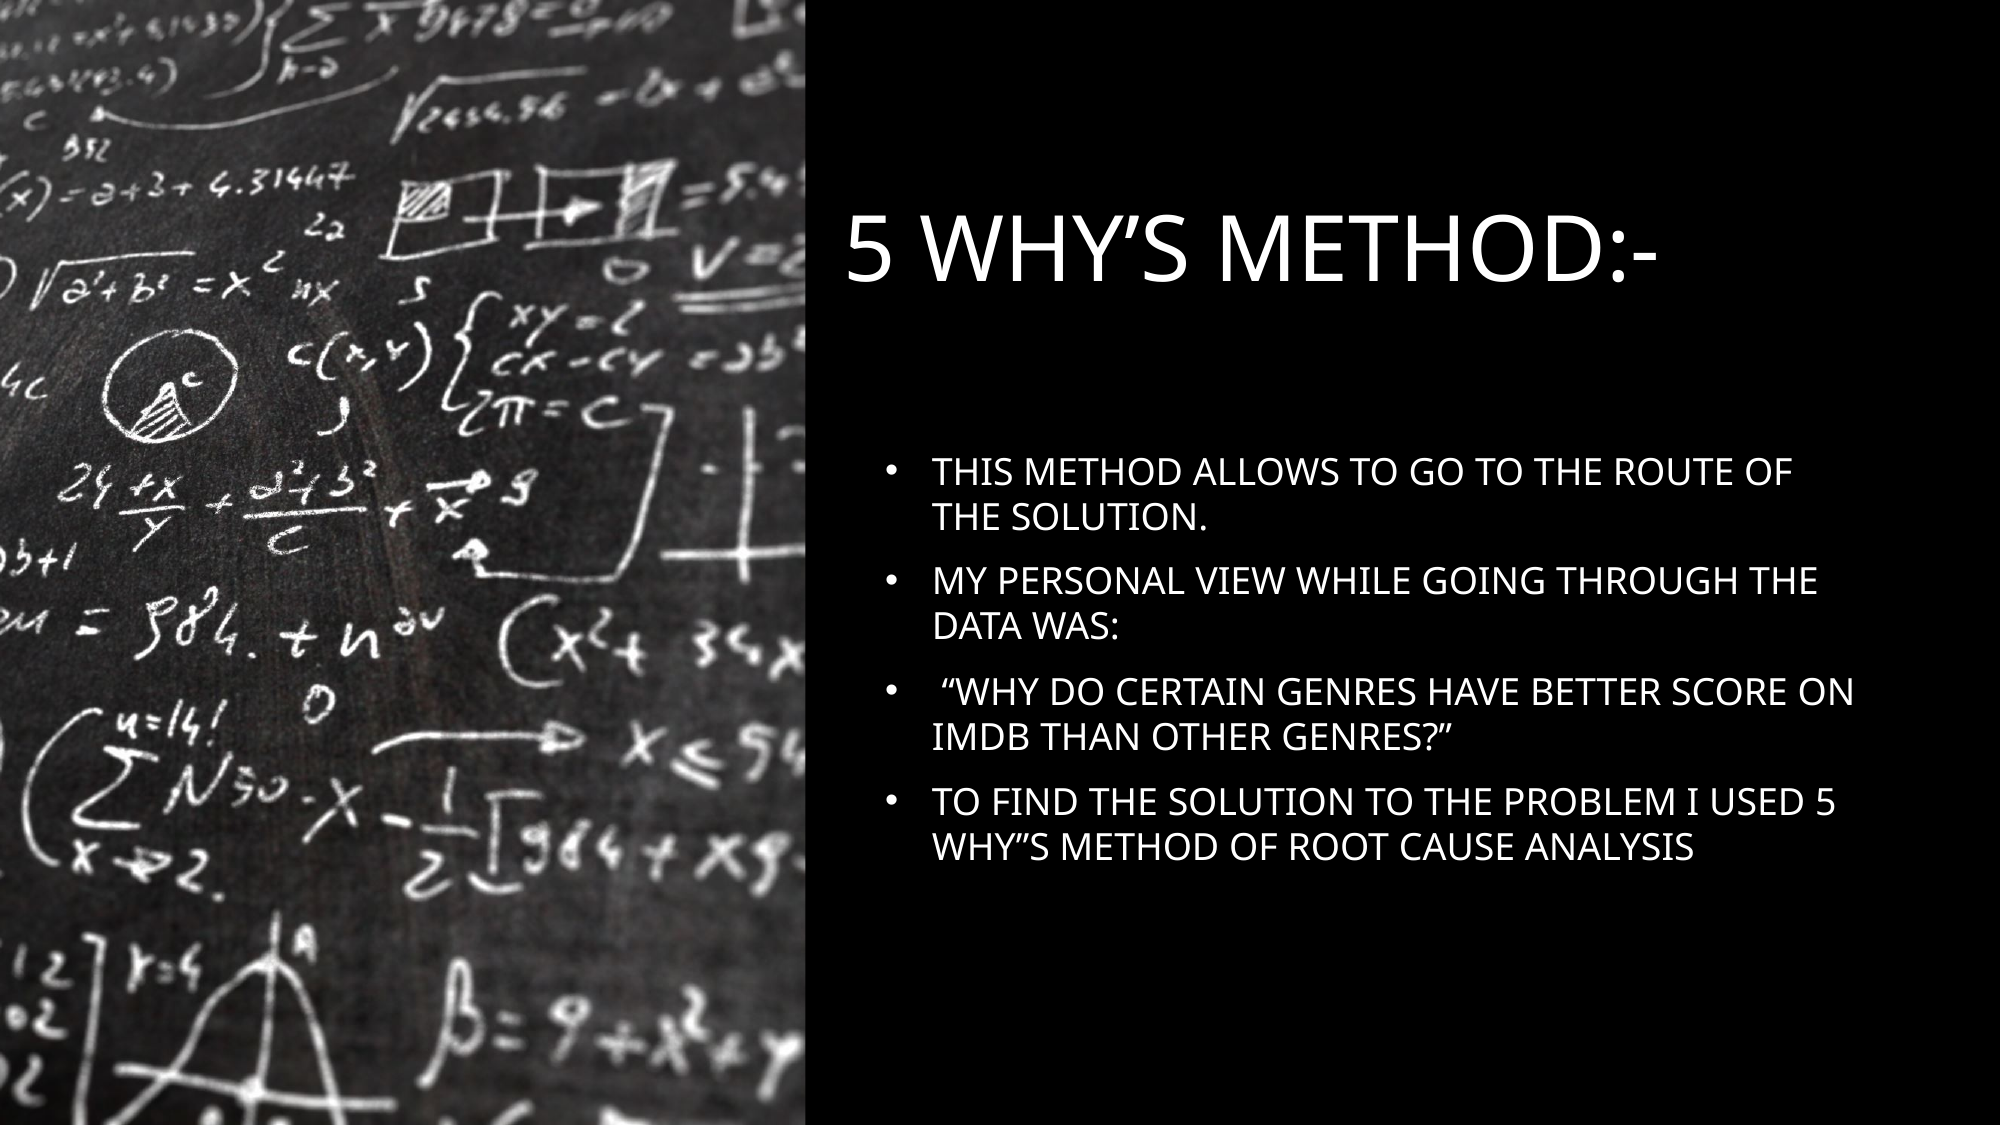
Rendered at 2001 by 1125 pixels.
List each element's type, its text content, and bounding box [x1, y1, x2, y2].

picture [0, 0, 806, 1125]
list This method allows to go to the route of the solution. My personal view while going through the data was: “Why do certain genres have better score on IMDB than other genres?” To find the solution to the problem I used 5 WHY”s method of root cause analysis [870, 279, 1884, 1035]
title 5 WHY’S METHOD:- [828, 38, 2000, 308]
